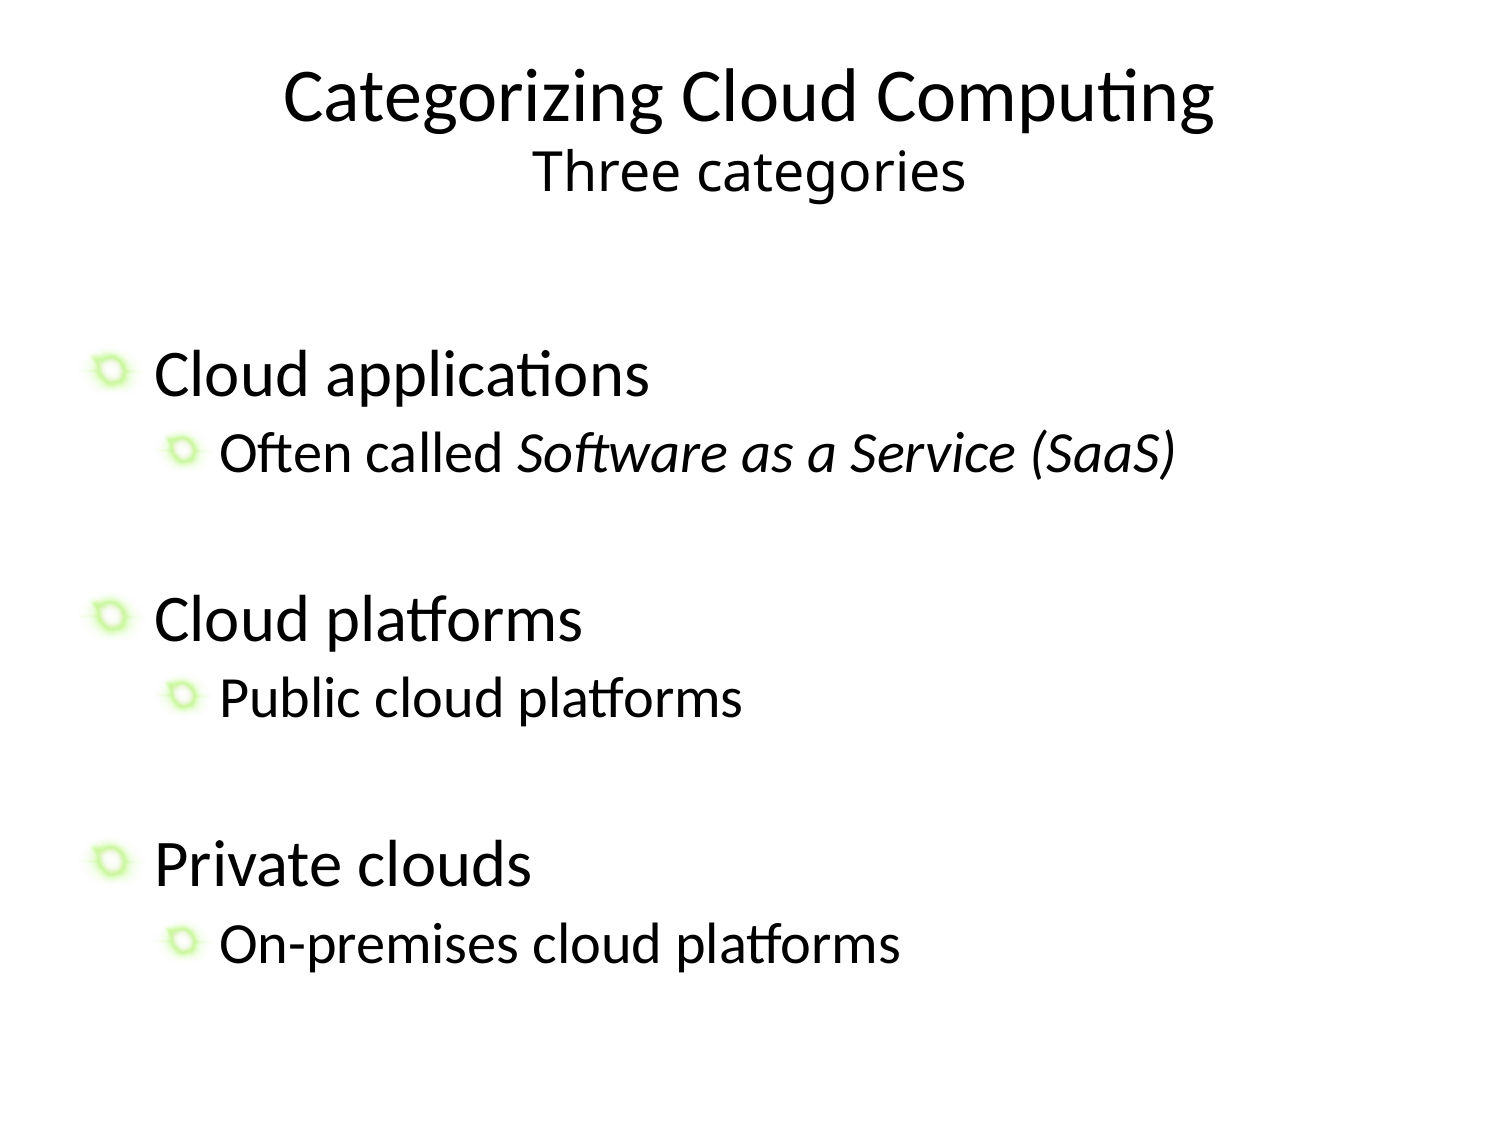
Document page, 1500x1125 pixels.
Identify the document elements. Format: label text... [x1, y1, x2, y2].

list Cloud applications Often called Software as a Service (SaaS) Cloud platforms Public cloud platforms Private clouds On-premises cloud platforms [63, 237, 1436, 988]
picture [154, 429, 213, 471]
picture [78, 347, 146, 394]
title Categorizing Cloud Computing Three categories [63, 37, 1436, 211]
picture [78, 592, 146, 640]
picture [78, 837, 146, 885]
picture [154, 920, 213, 962]
picture [154, 674, 213, 716]
